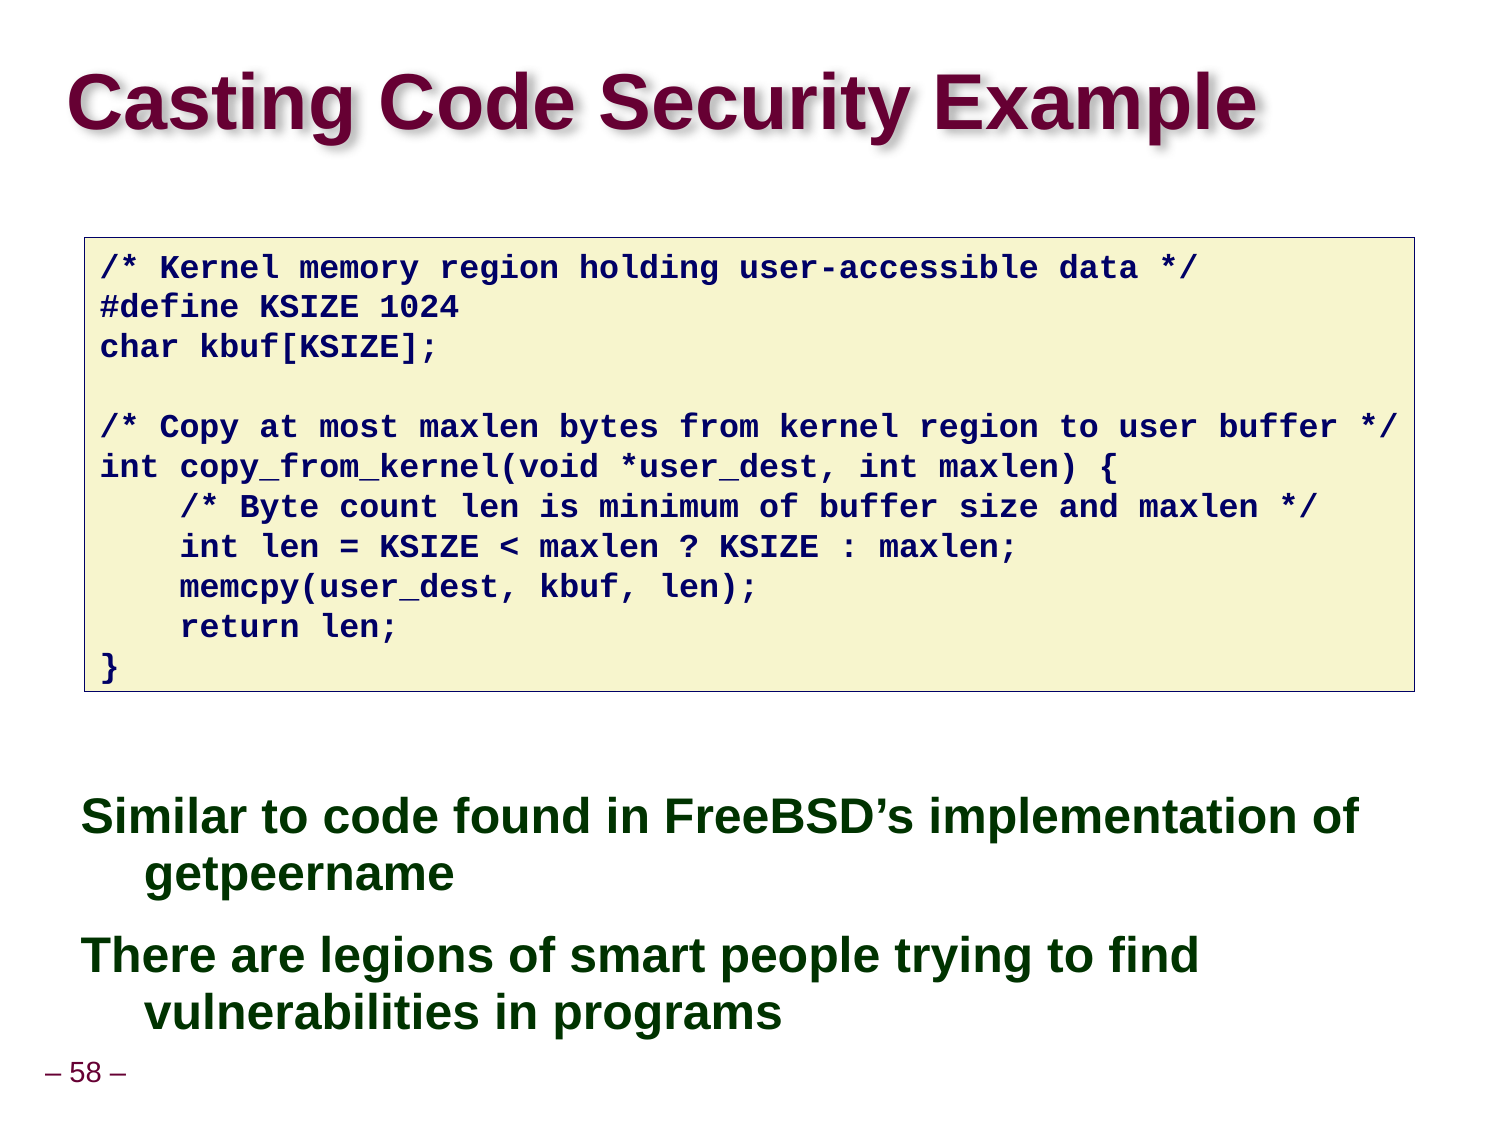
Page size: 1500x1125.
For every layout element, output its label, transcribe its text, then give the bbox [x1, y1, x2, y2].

list Similar to code found in FreeBSD’s implementation of getpeername There are legions of smart people trying to find vulnerabilities in programs [65, 780, 1429, 1051]
title Casting Code Security Example [66, 40, 1497, 169]
text_box /* Kernel memory region holding user-accessible data */ #define KSIZE 1024 char kbuf[KSIZE]; /* Copy at most maxlen bytes from kernel region to user buffer */ int copy_from_kernel(void *user_dest, int maxlen) { /* Byte count len is minimum of buffer size and maxlen */ int len = KSIZE < maxlen ? KSIZE : maxlen; memcpy(user_dest, kbuf, len); return len; } [84, 237, 1415, 692]
